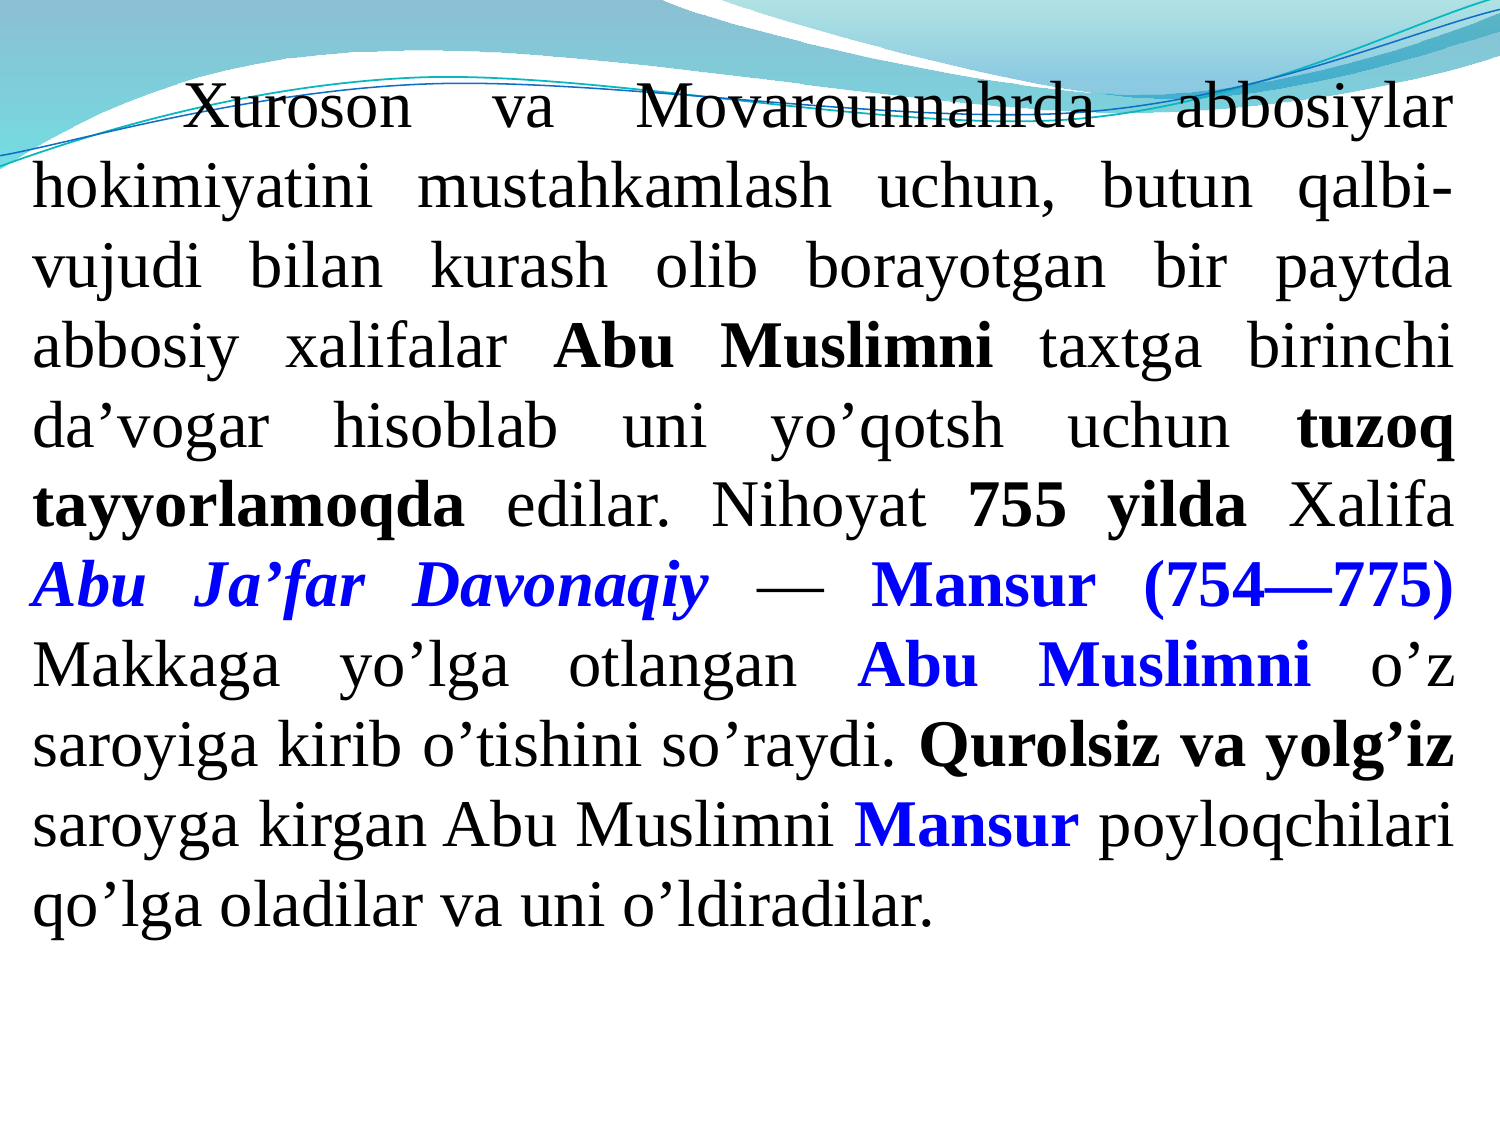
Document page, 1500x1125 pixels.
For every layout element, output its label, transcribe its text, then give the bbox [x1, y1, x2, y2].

text_box Xuroson va Movarounnahrda abbosiylar hokimiyatini mustahkamlash uchun, butun qalbi-vujudi bilan kurash olib borayotgan bir paytda abbosiy xalifalar Abu Muslimni taxtga birinchi da’vogar hisoblab uni yo’qotsh uchun tuzoq tayyorlamoqda edilar. Nihoyat 755 yilda Xalifa Abu Ja’far Davonaqiy — Mansur (754—775) Makkaga yo’lga otlangan Abu Muslimni o’z saroyiga kirib o’tishini so’raydi. Qurolsiz va yolg’iz saroyga kirgan Abu Muslimni Mansur poyloqchilari qo’lga oladilar va uni o’ldiradilar. [17, 53, 1471, 948]
